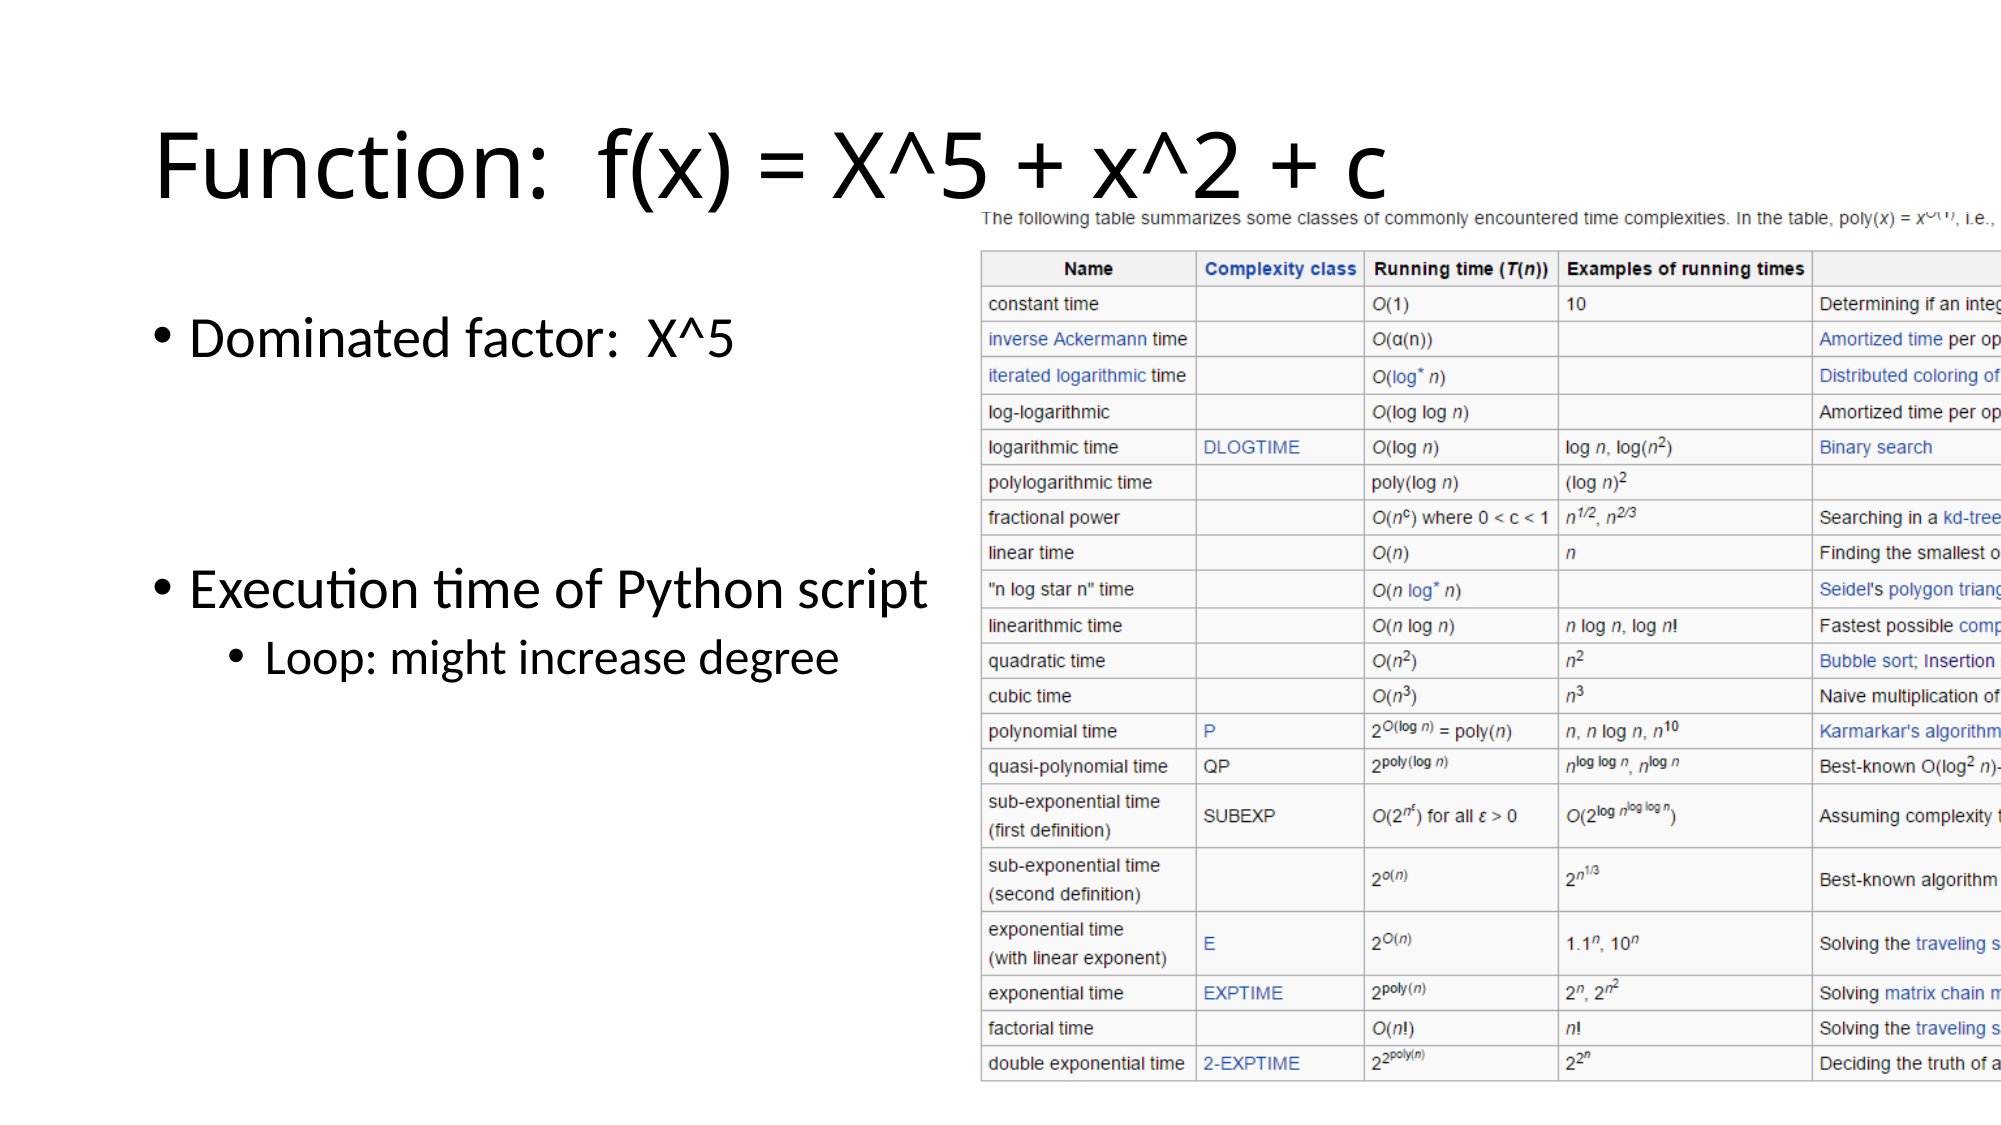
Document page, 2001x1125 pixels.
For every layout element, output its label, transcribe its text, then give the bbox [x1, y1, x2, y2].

title Function: f(x) = X^5 + x^2 + c [137, 59, 1863, 278]
list Dominated factor: X^5 Execution time of Python script Loop: might increase degree [137, 299, 965, 1014]
picture [965, 211, 2001, 1101]
